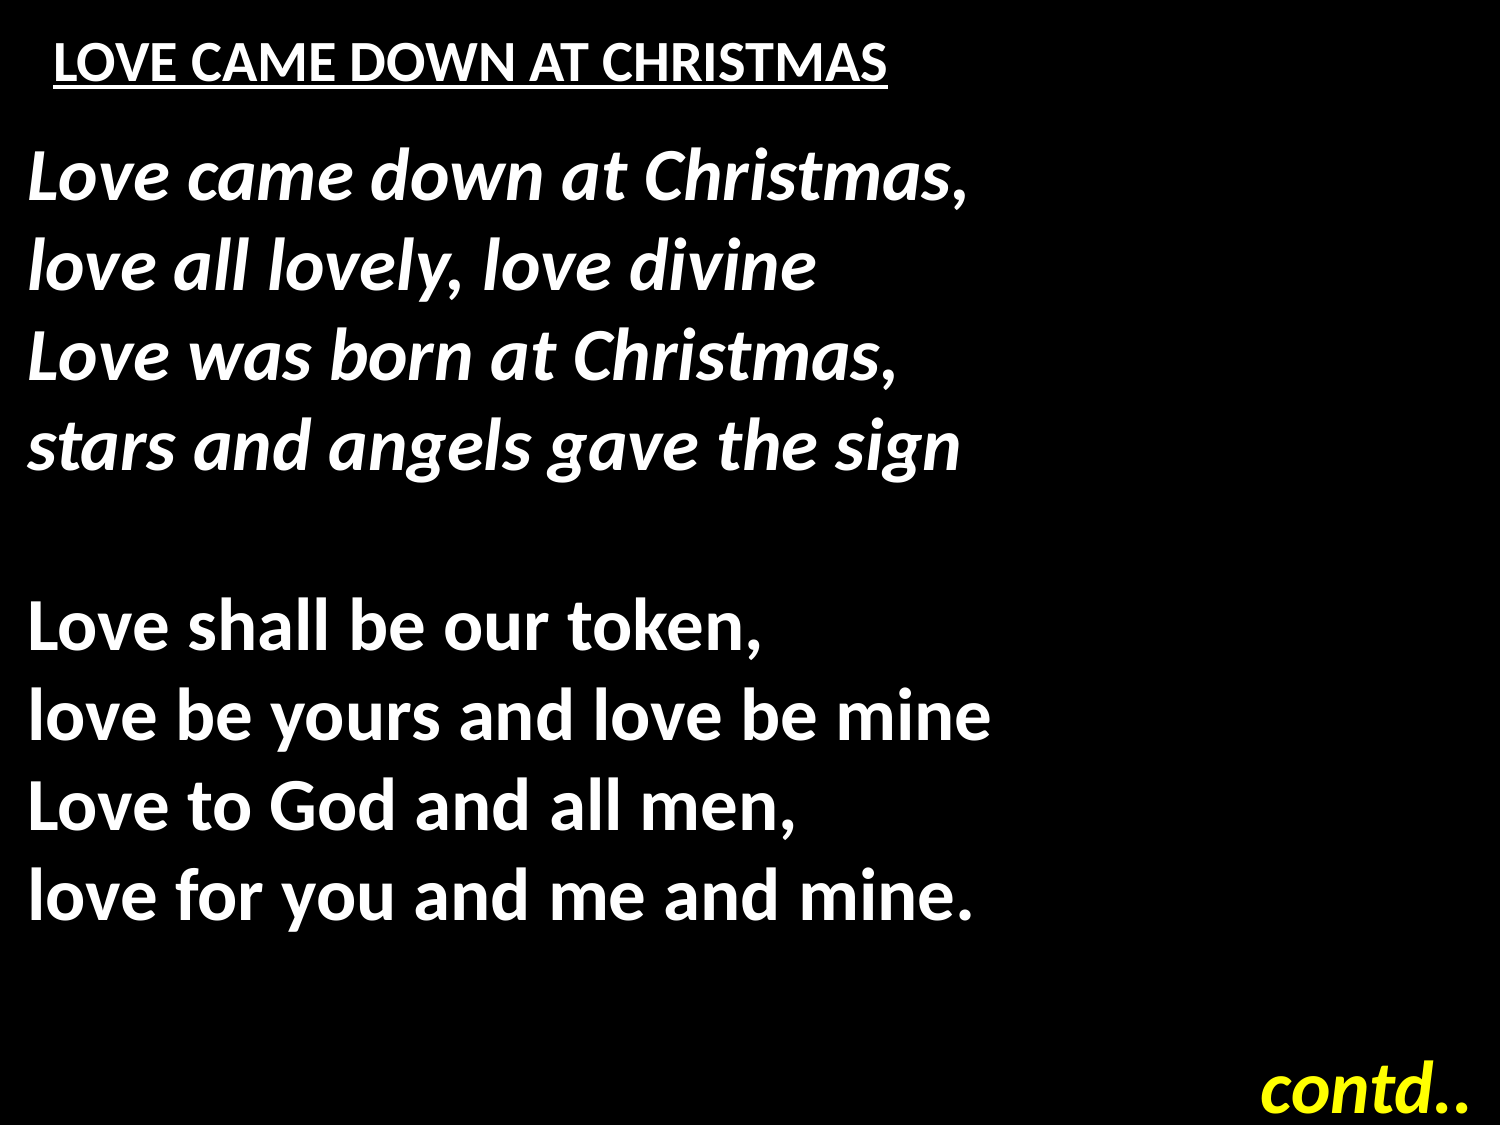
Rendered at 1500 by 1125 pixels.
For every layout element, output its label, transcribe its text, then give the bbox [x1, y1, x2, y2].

title LOVE CAME DOWN AT CHRISTMAS [10, 0, 1490, 117]
list Love came down at Christmas, love all lovely, love divine Love was born at Christmas, stars and angels gave the sign Love shall be our token, love be yours and love be mine Love to God and all men, love for you and me and mine. [8, 125, 1489, 1116]
text_box contd.. [1245, 1042, 1500, 1125]
